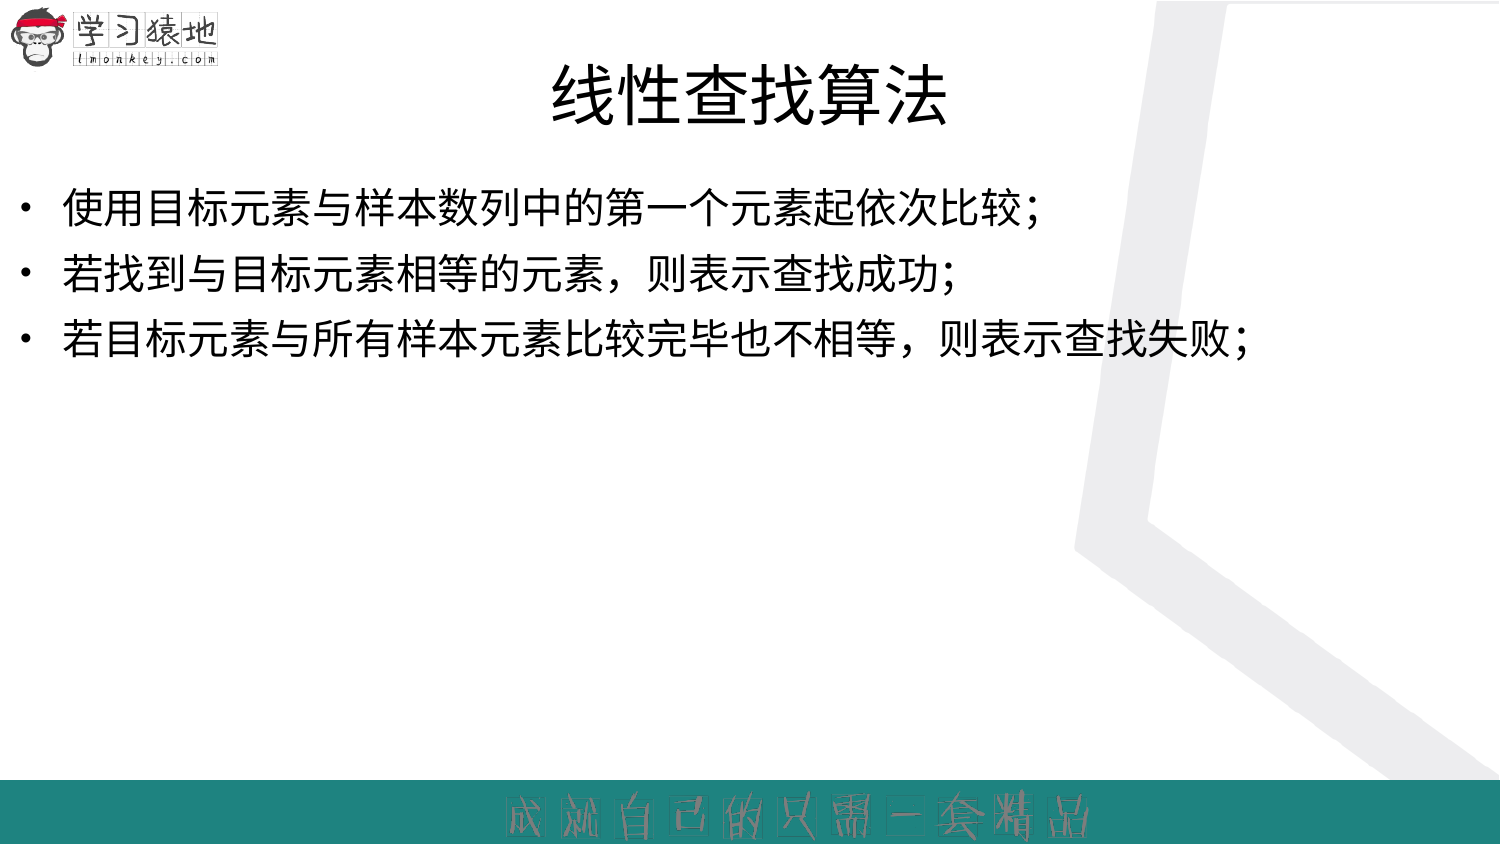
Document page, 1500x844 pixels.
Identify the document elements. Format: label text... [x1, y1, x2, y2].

text_box 使用目标元素与样本数列中的第一个元素起依次比较； 若找到与目标元素相等的元素，则表示查找成功； 若目标元素与所有样本元素比较完毕也不相等，则表示查找失败； [0, 171, 1500, 392]
picture [467, 788, 1092, 842]
text_box 线性查找算法 [0, 0, 1500, 171]
text_box [904, 754, 1302, 809]
